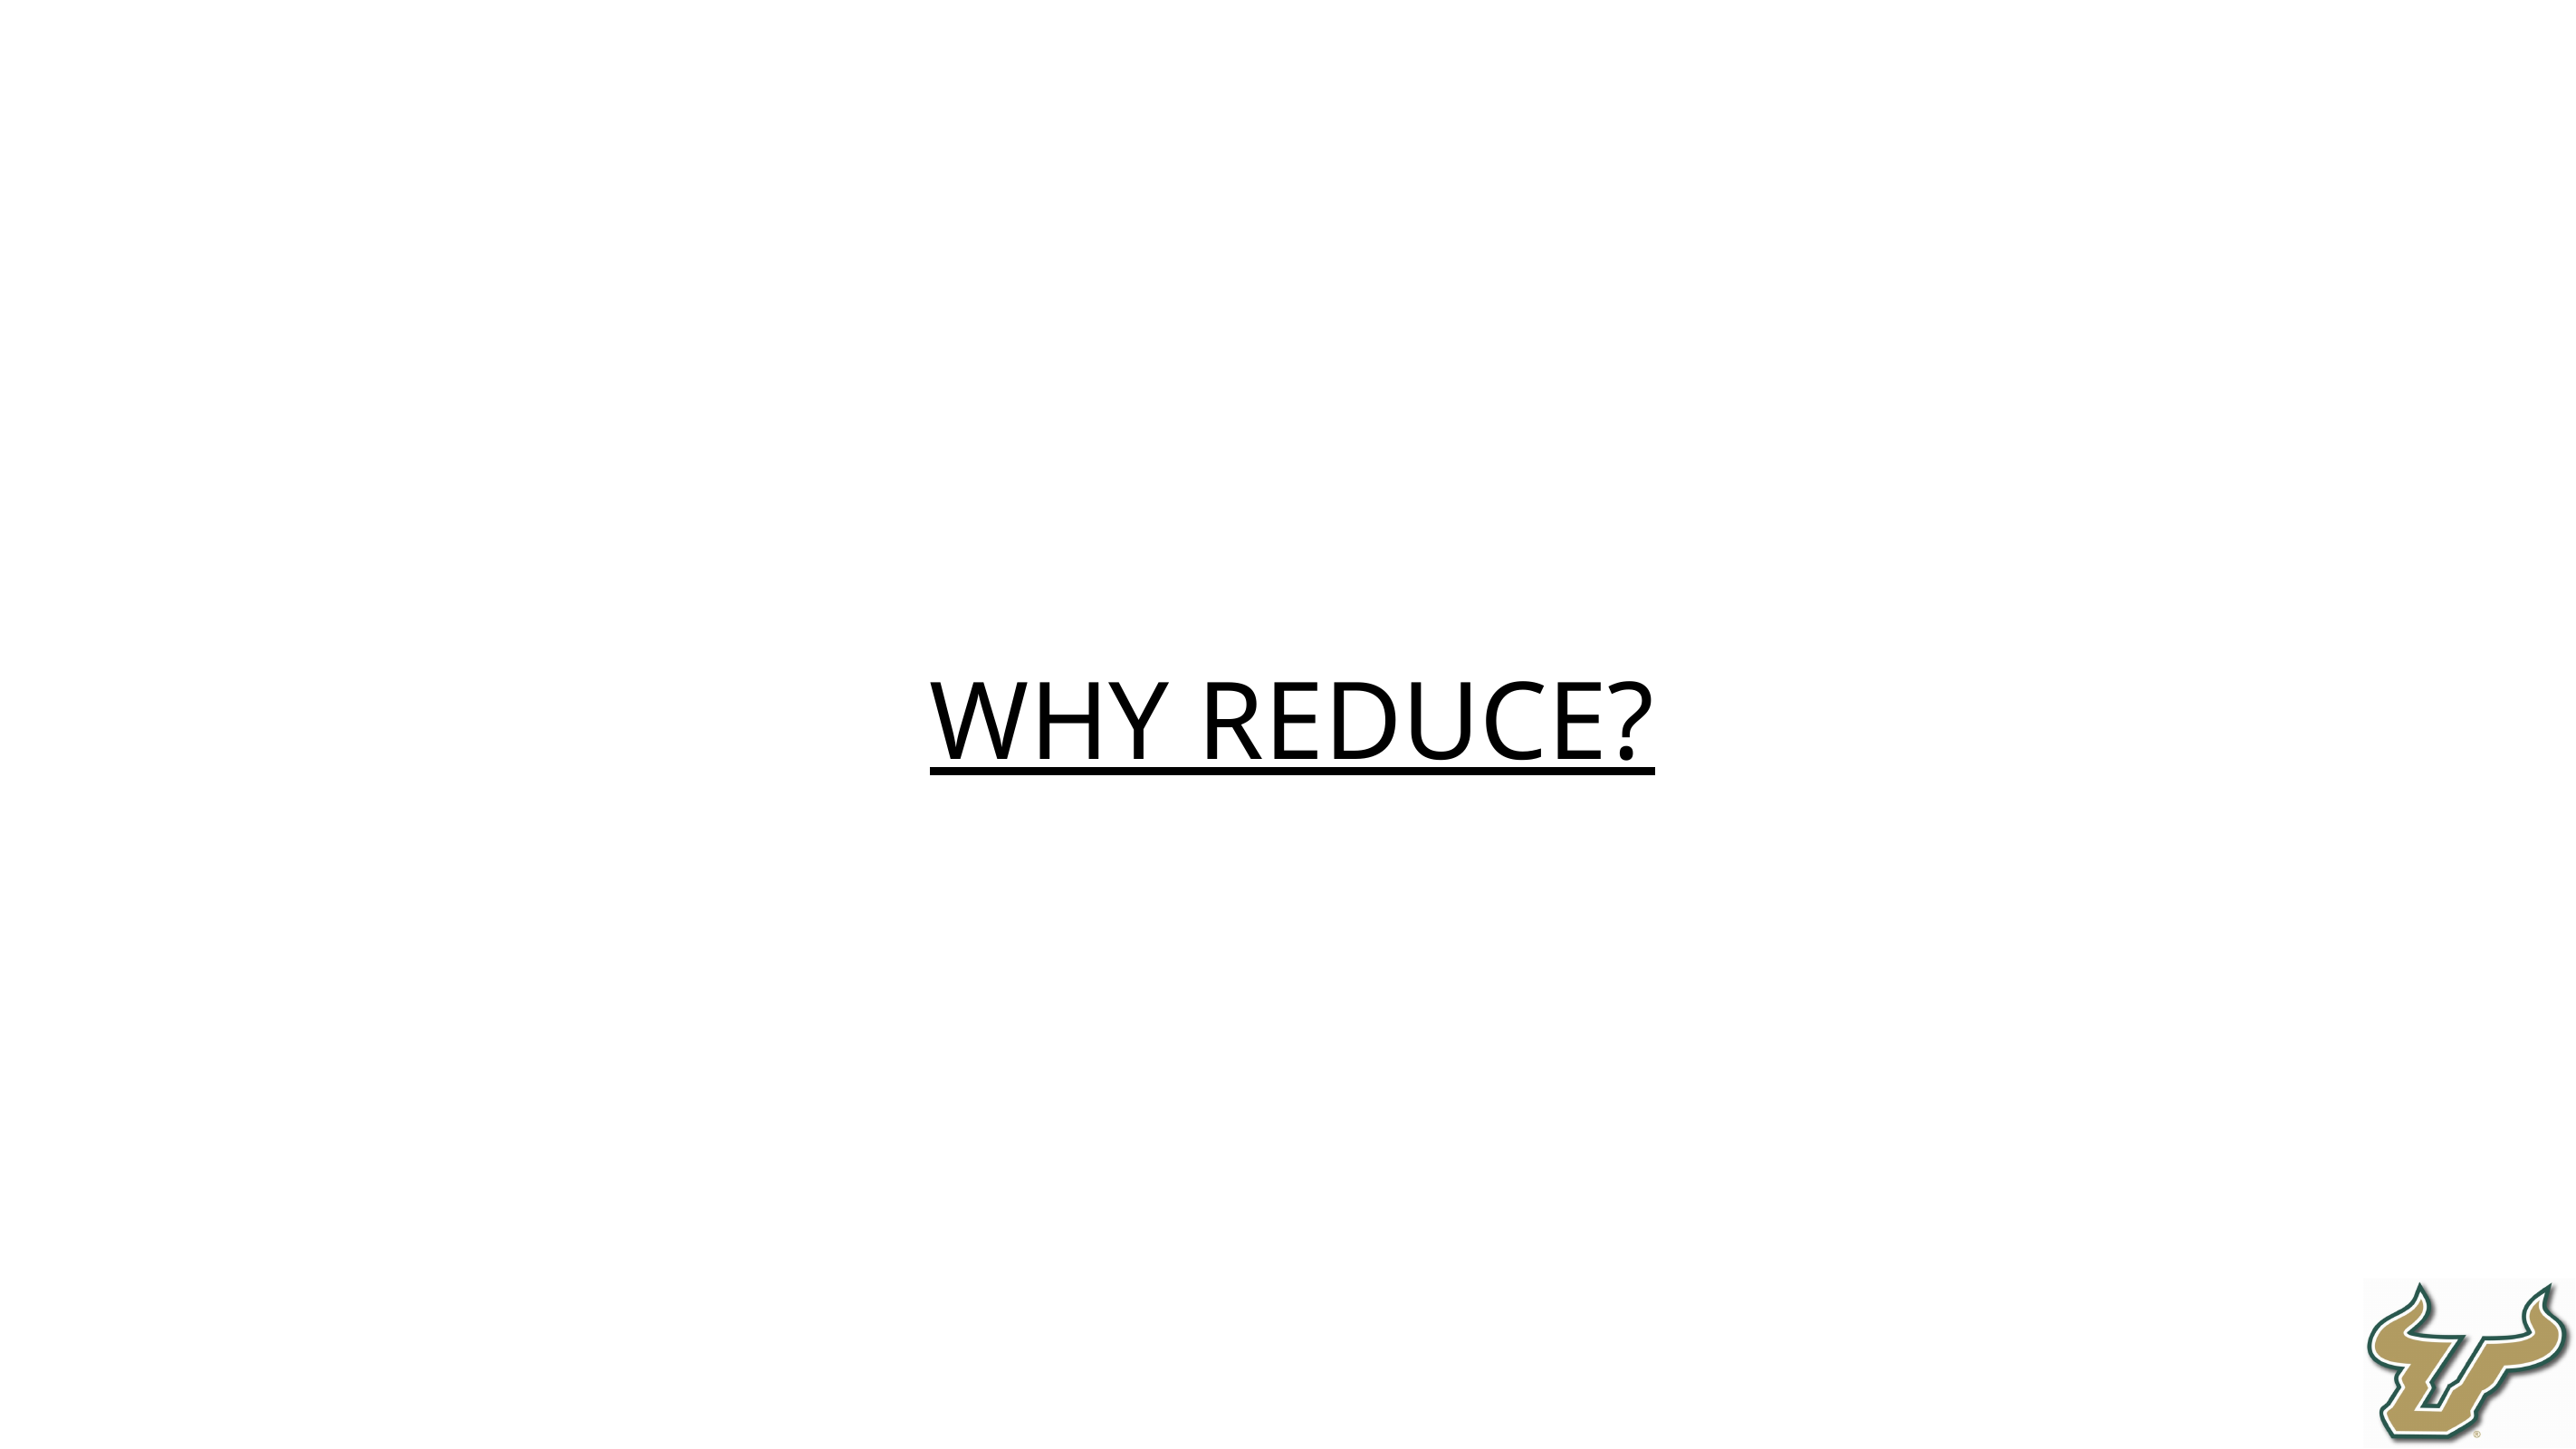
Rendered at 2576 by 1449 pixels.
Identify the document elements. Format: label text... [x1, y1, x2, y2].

picture [2363, 1278, 2576, 1448]
list why reduce? [139, 175, 2437, 1274]
